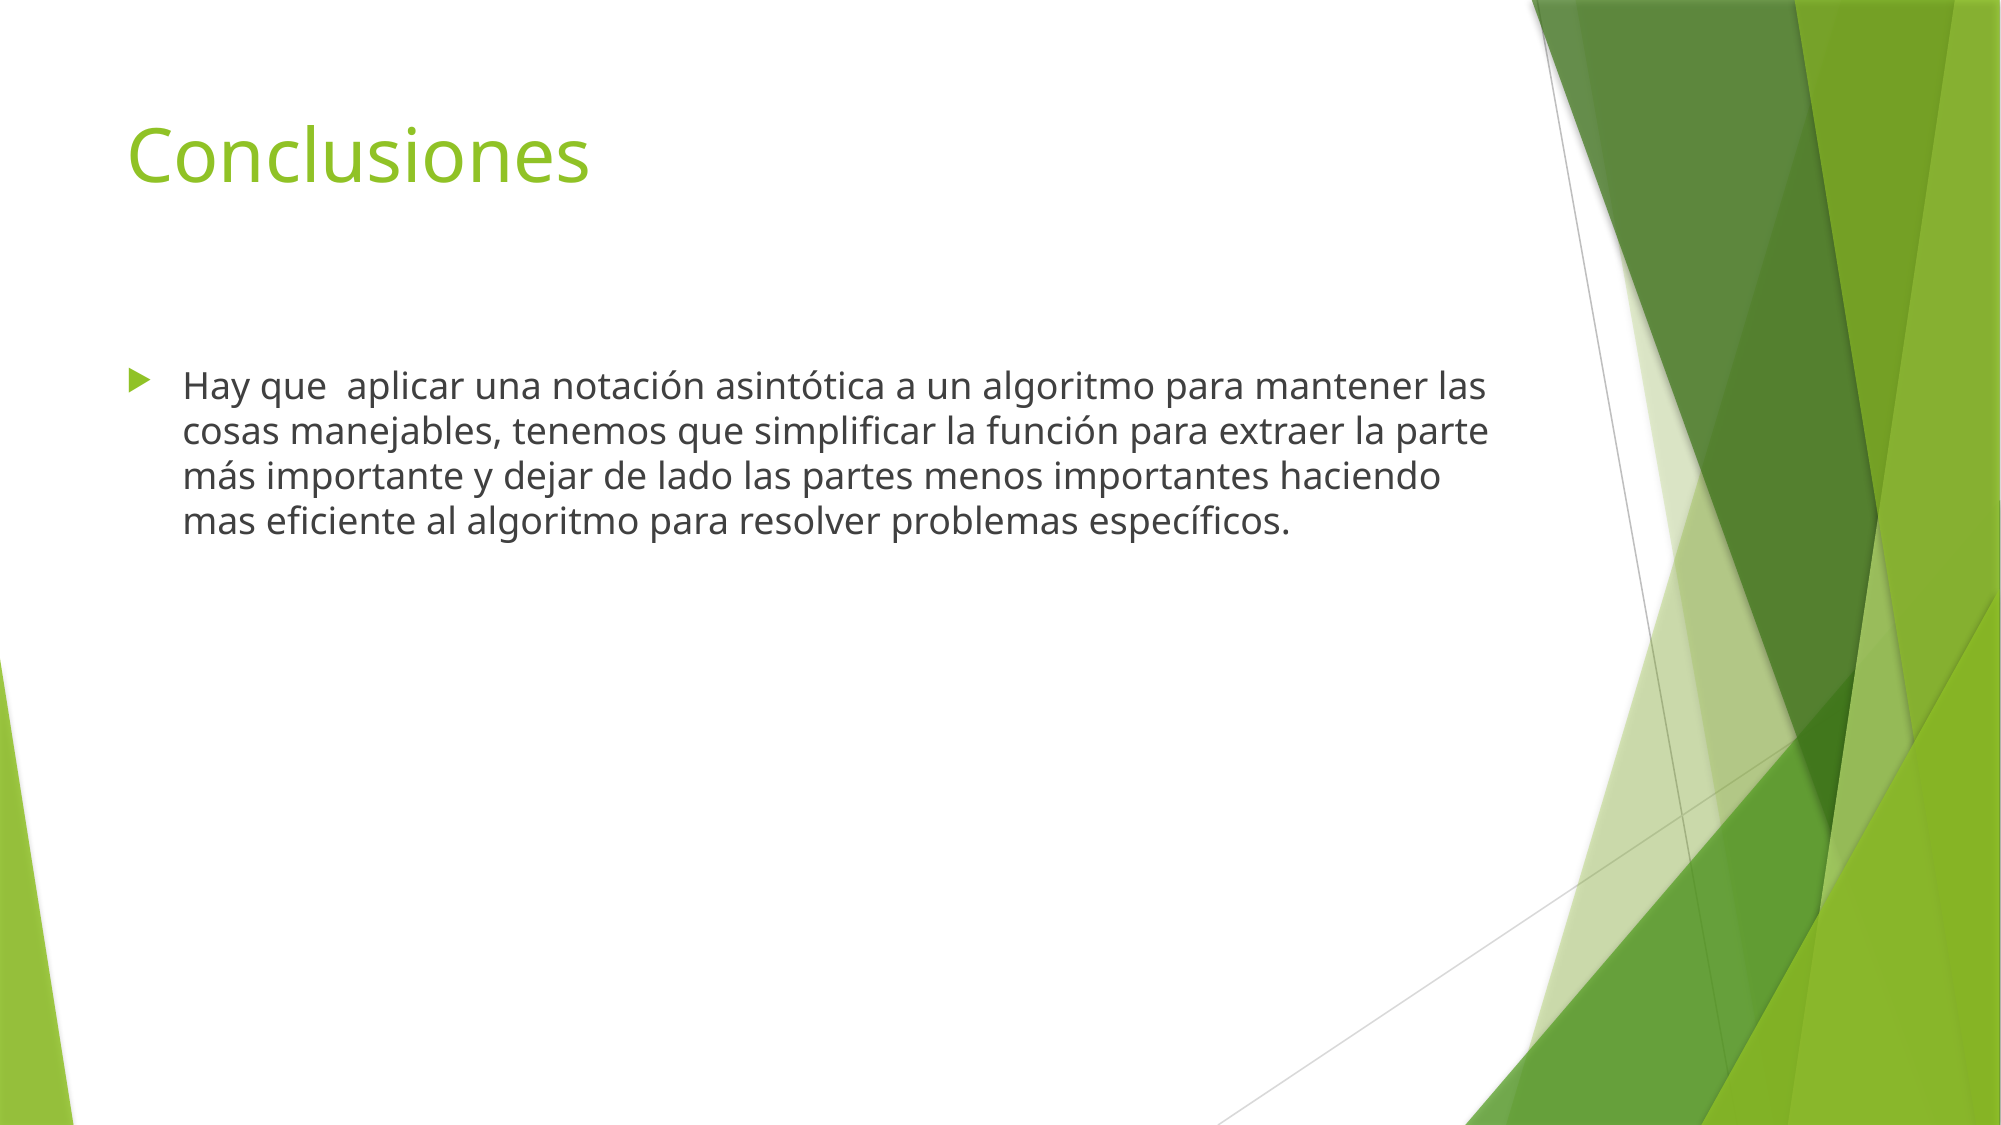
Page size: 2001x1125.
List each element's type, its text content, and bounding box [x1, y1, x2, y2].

list Hay que aplicar una notación asintótica a un algoritmo para mantener las cosas manejables, tenemos que simplificar la función para extraer la parte más importante y dejar de lado las partes menos importantes haciendo mas eficiente al algoritmo para resolver problemas específicos. [111, 354, 1522, 992]
title Conclusiones [111, 99, 1522, 317]
